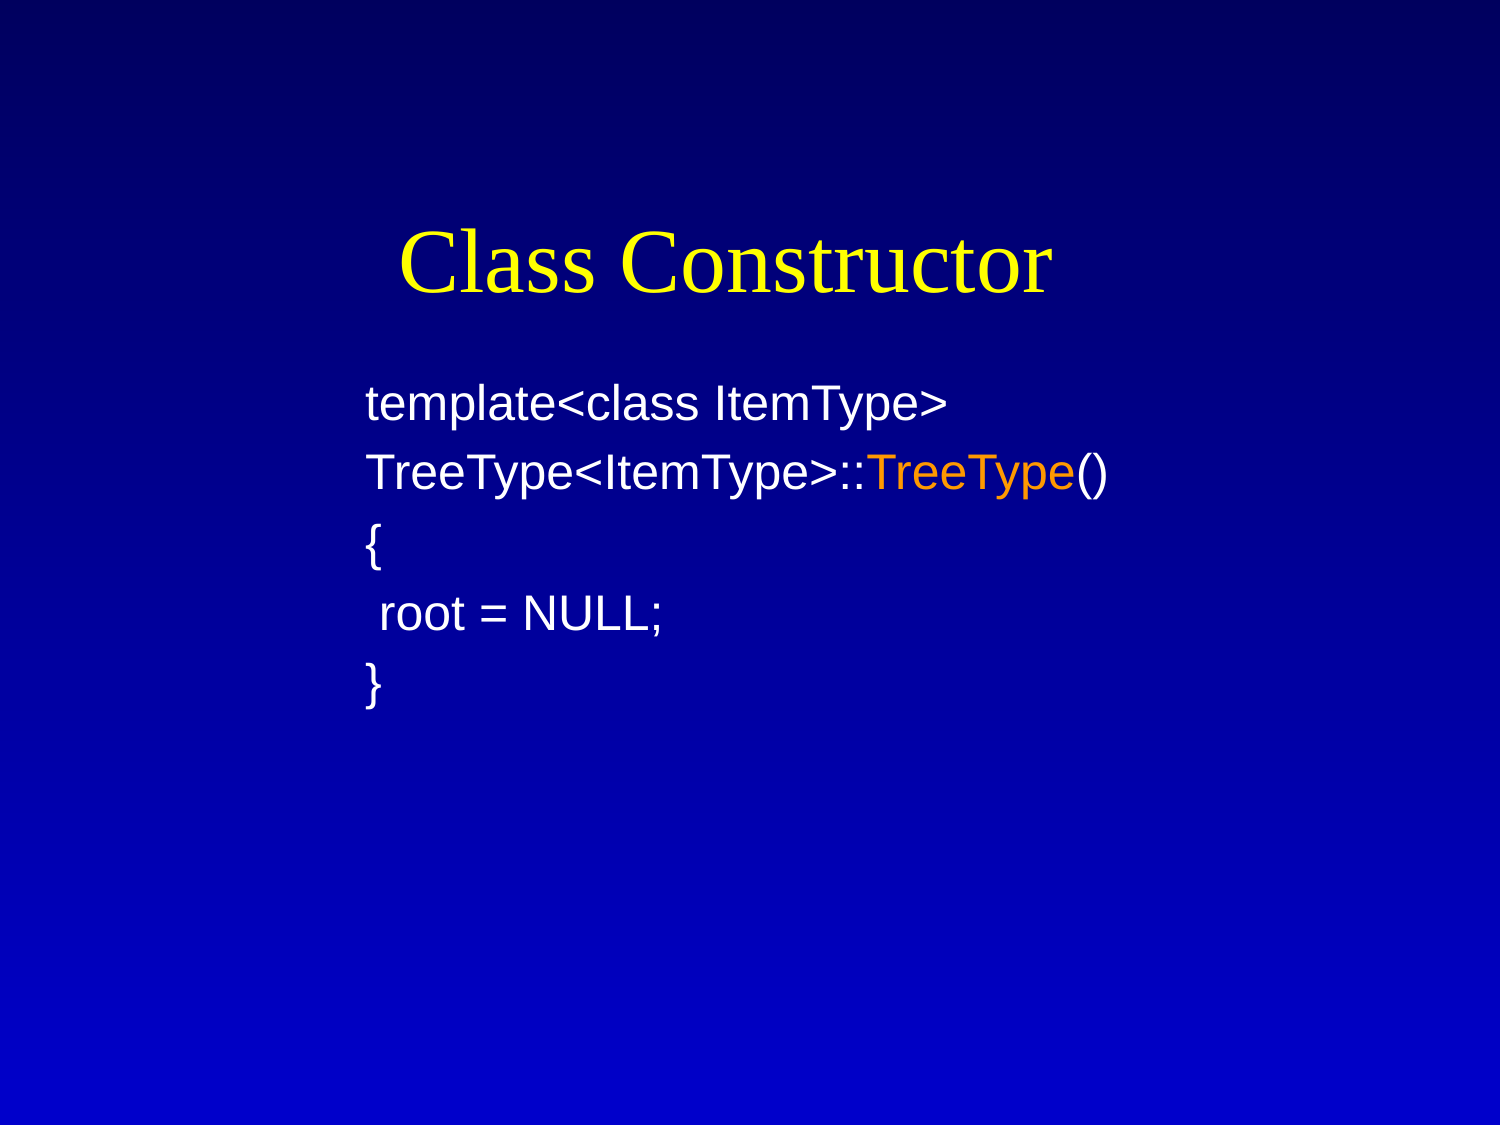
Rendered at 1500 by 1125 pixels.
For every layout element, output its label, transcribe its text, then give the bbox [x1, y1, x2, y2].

title Class Constructor [99, 162, 1375, 350]
list template<class ItemType> TreeType<ItemType>::TreeType() { root = NULL; } [350, 362, 1275, 988]
